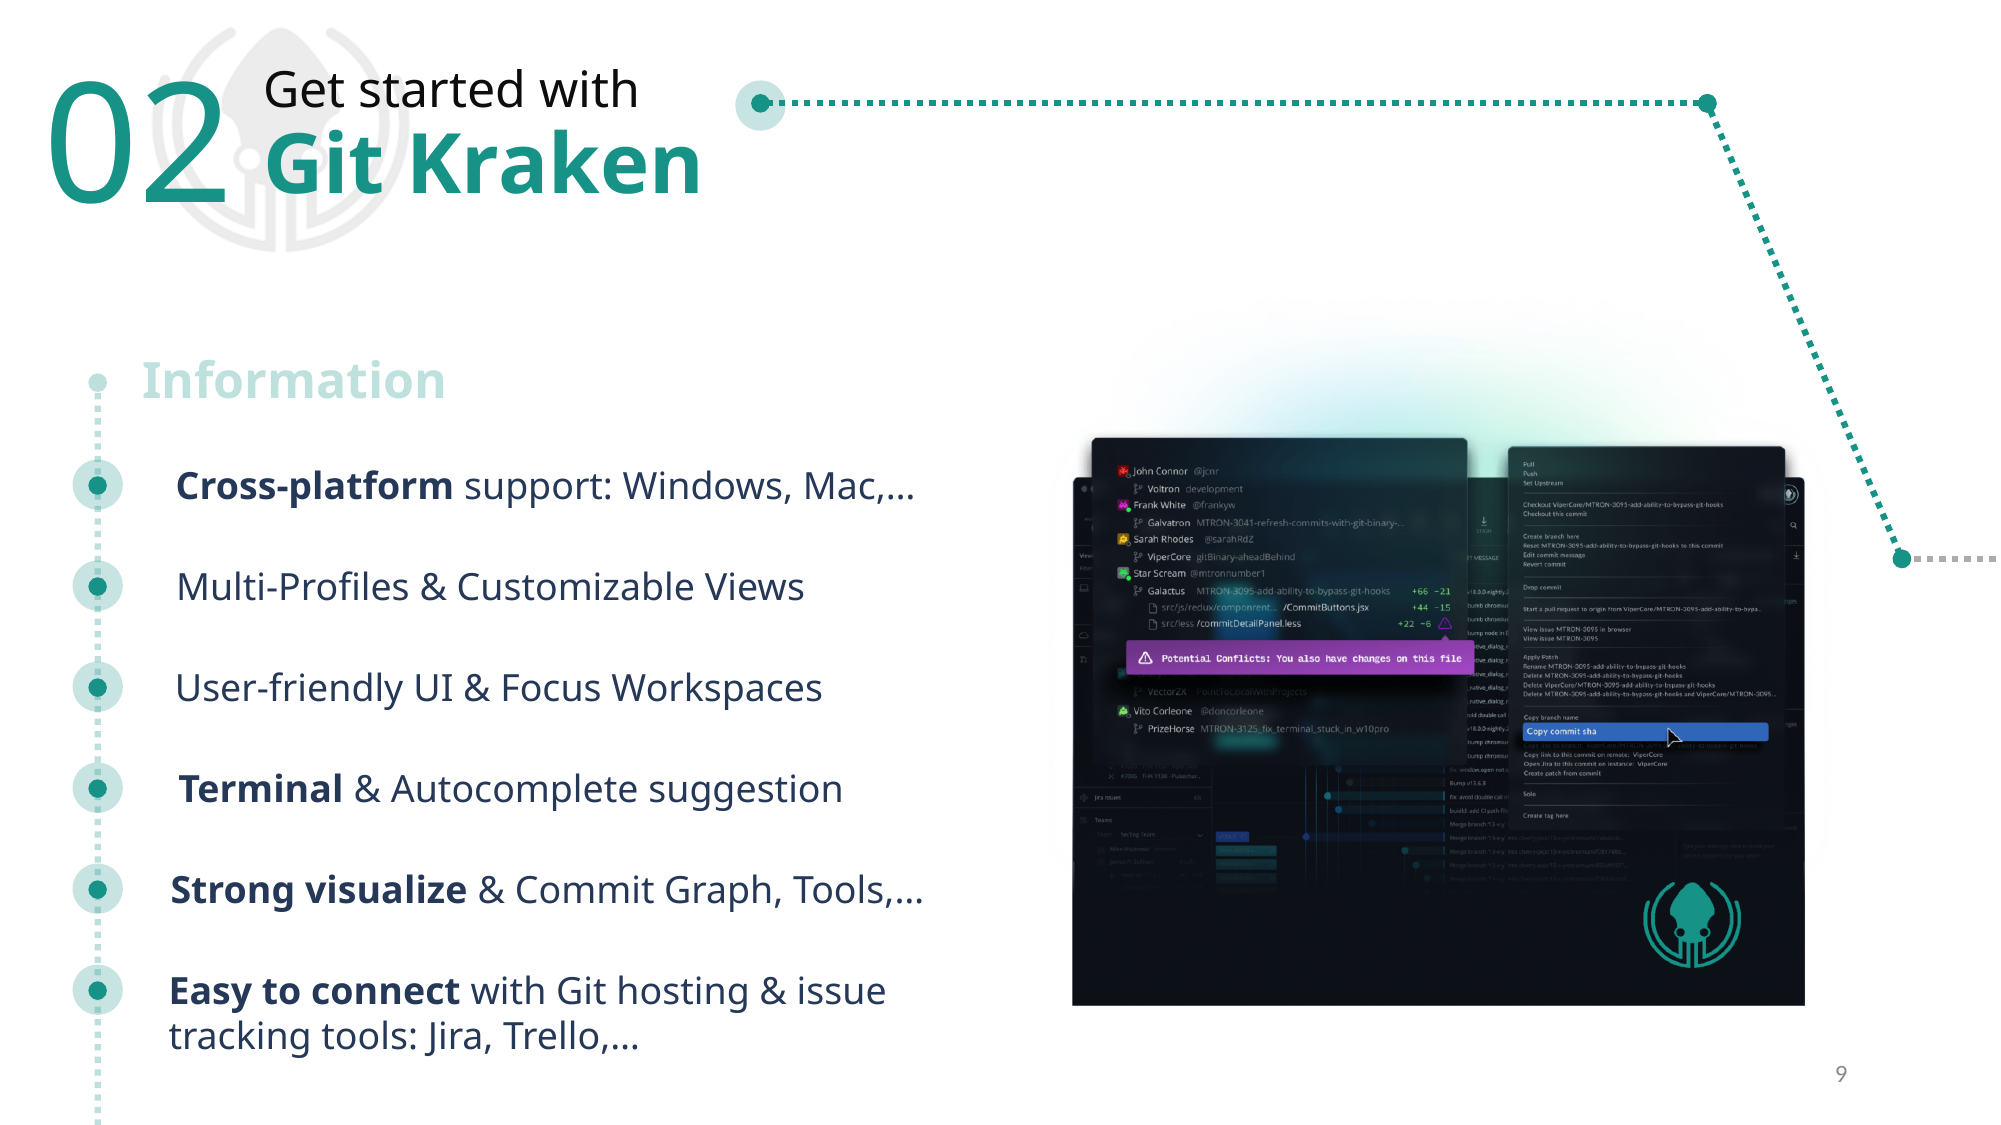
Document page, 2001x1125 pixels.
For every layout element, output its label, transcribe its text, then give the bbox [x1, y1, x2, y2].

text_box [72, 656, 859, 717]
text_box Git Kraken [425, 103, 814, 219]
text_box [72, 959, 916, 1066]
picture [145, 3, 425, 258]
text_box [72, 858, 955, 919]
text_box [734, 79, 787, 132]
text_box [72, 757, 883, 818]
slide_number 9 [1412, 1042, 1863, 1103]
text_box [1707, 103, 1902, 559]
picture [1035, 293, 1841, 1006]
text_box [72, 454, 951, 515]
text_box Get started with [425, 50, 761, 103]
text_box Information [127, 341, 463, 416]
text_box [72, 555, 842, 616]
text_box 02 [28, 28, 145, 244]
